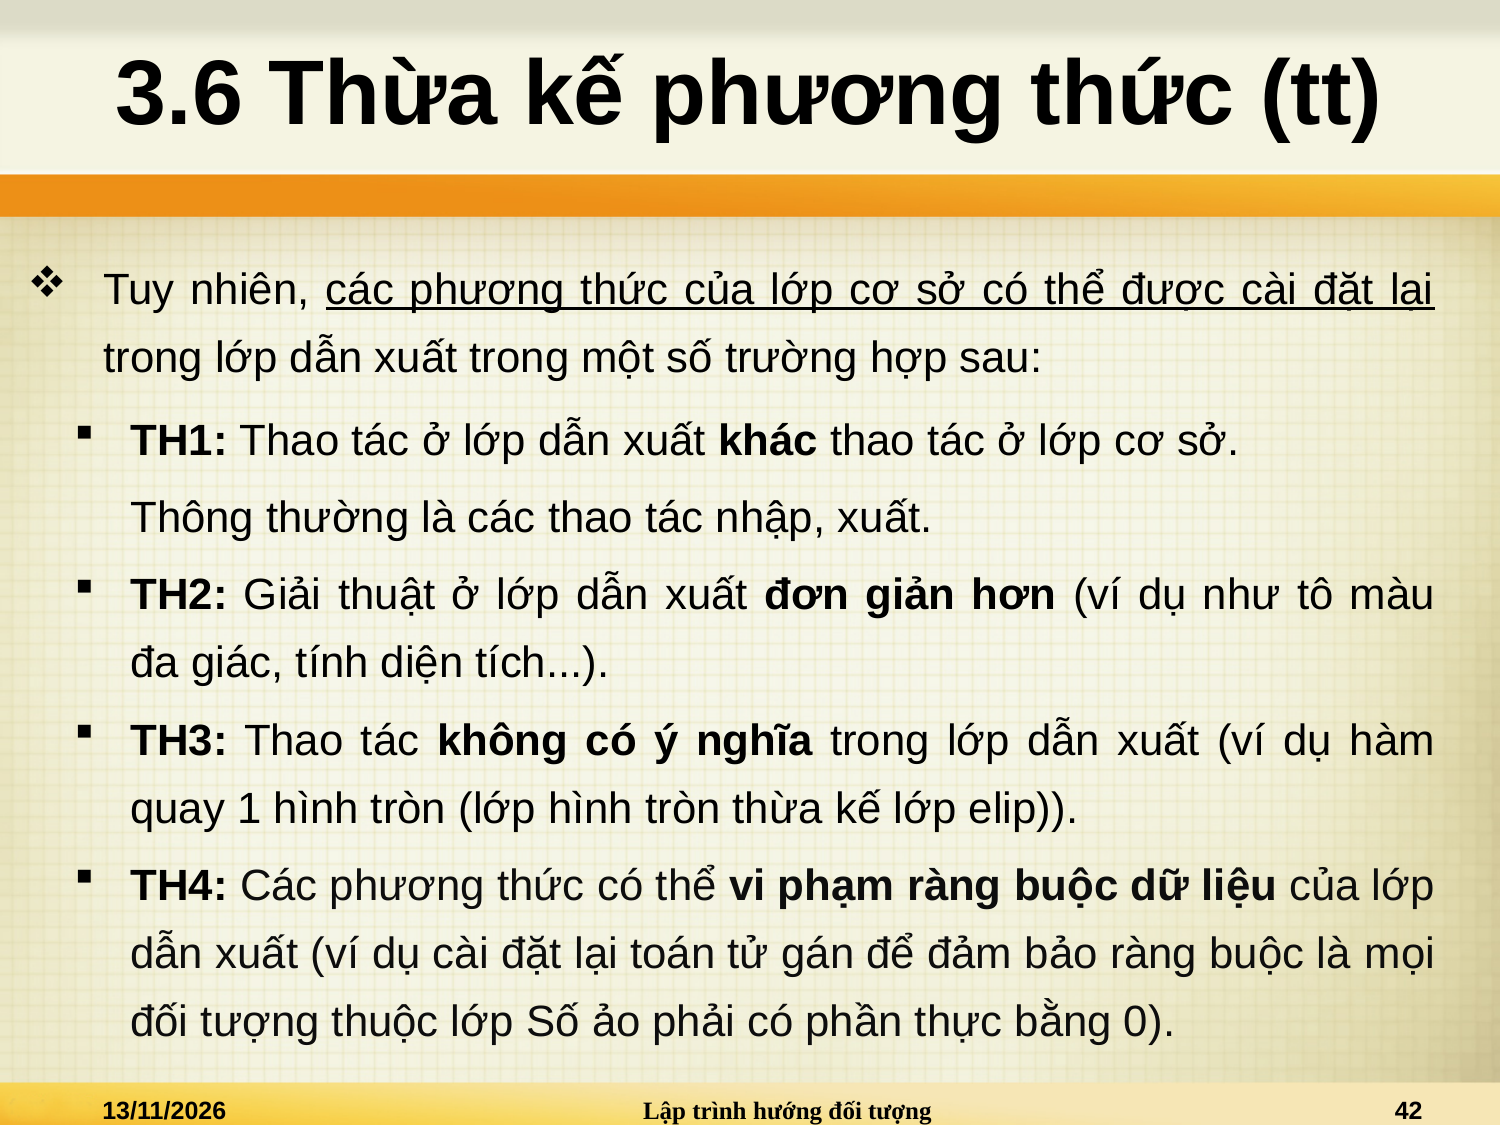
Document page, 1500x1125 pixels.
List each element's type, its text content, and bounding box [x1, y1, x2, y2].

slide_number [87, 1087, 438, 1125]
list Tuy nhiên, các phương thức của lớp cơ sở có thể được cài đặt lại trong lớp dẫn xuất trong một số trường hợp sau: TH1: Thao tác ở lớp dẫn xuất khác thao tác ở lớp cơ sở. Thông thường là các thao tác nhập, xuất. TH2: Giải thuật ở lớp dẫn xuất đơn giản hơn (ví dụ như tô màu đa giác, tính diện tích...). TH3: Thao tác không có ý nghĩa trong lớp dẫn xuất (ví dụ hàm quay 1 hình tròn (lớp hình tròn thừa kế lớp elip)). TH4: Các phương thức có thể vi phạm ràng buộc dữ liệu của lớp dẫn xuất (ví dụ cài đặt lại toán tử gán để đảm bảo ràng buộc là mọi đối tượng thuộc lớp Số ảo phải có phần thực bằng 0). [12, 237, 1450, 1075]
slide_number 42 [1087, 1087, 1438, 1125]
picture [0, 175, 1500, 1125]
title 3.6 Thừa kế phương thức (tt) [0, 0, 1500, 175]
footer Lập trình hướng đối tượng [549, 1087, 1025, 1125]
